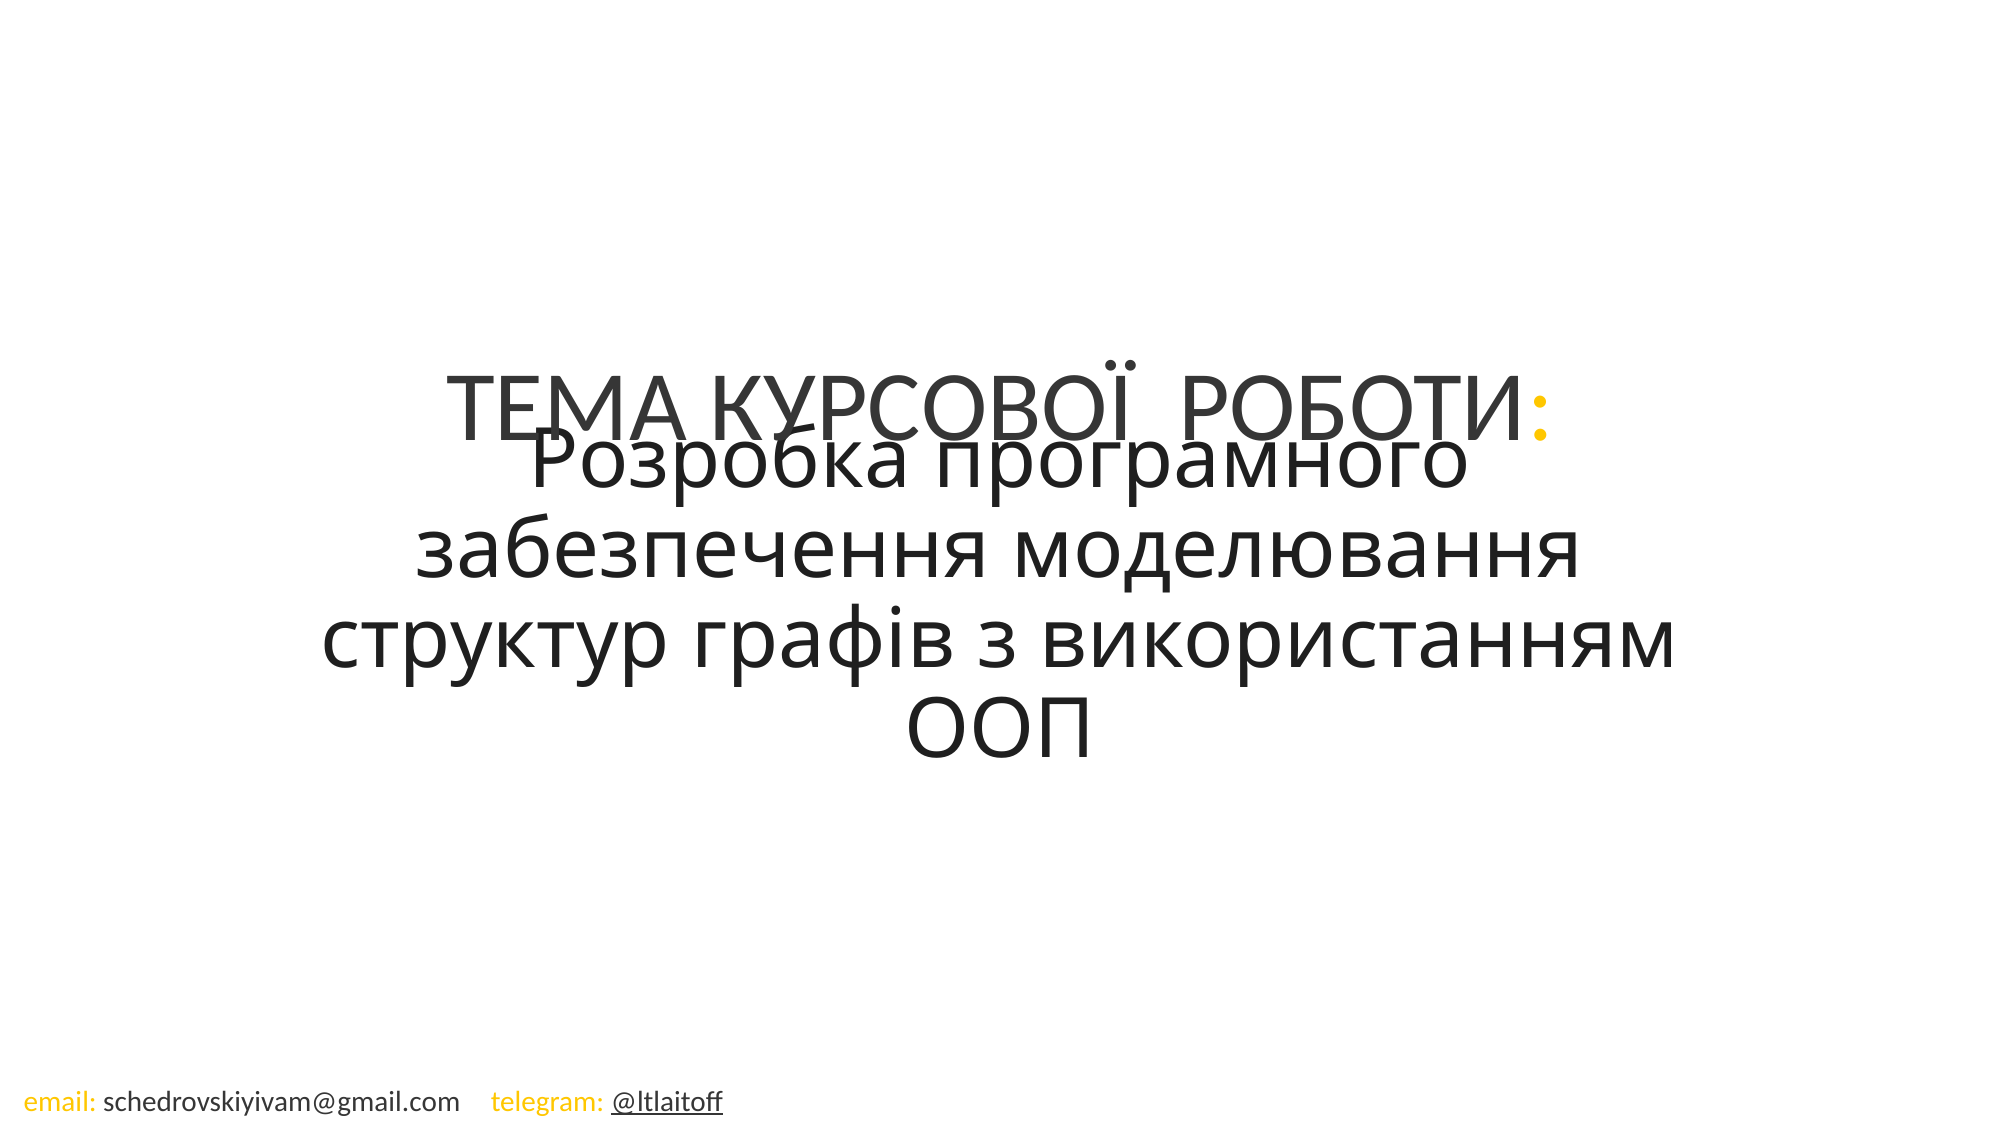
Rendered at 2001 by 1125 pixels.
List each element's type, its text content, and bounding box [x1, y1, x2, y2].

title Розробка програмного забезпечення моделювання структур графів з використанням ООП [221, 505, 1779, 783]
text_box telegram: @ltlaitoff [466, 1074, 747, 1125]
text_box email: schedrovskiyivam@gmail.com [0, 1074, 466, 1125]
text_box ТЕМА КУРСОВОЇ РОБОТИ: [340, 333, 1660, 469]
